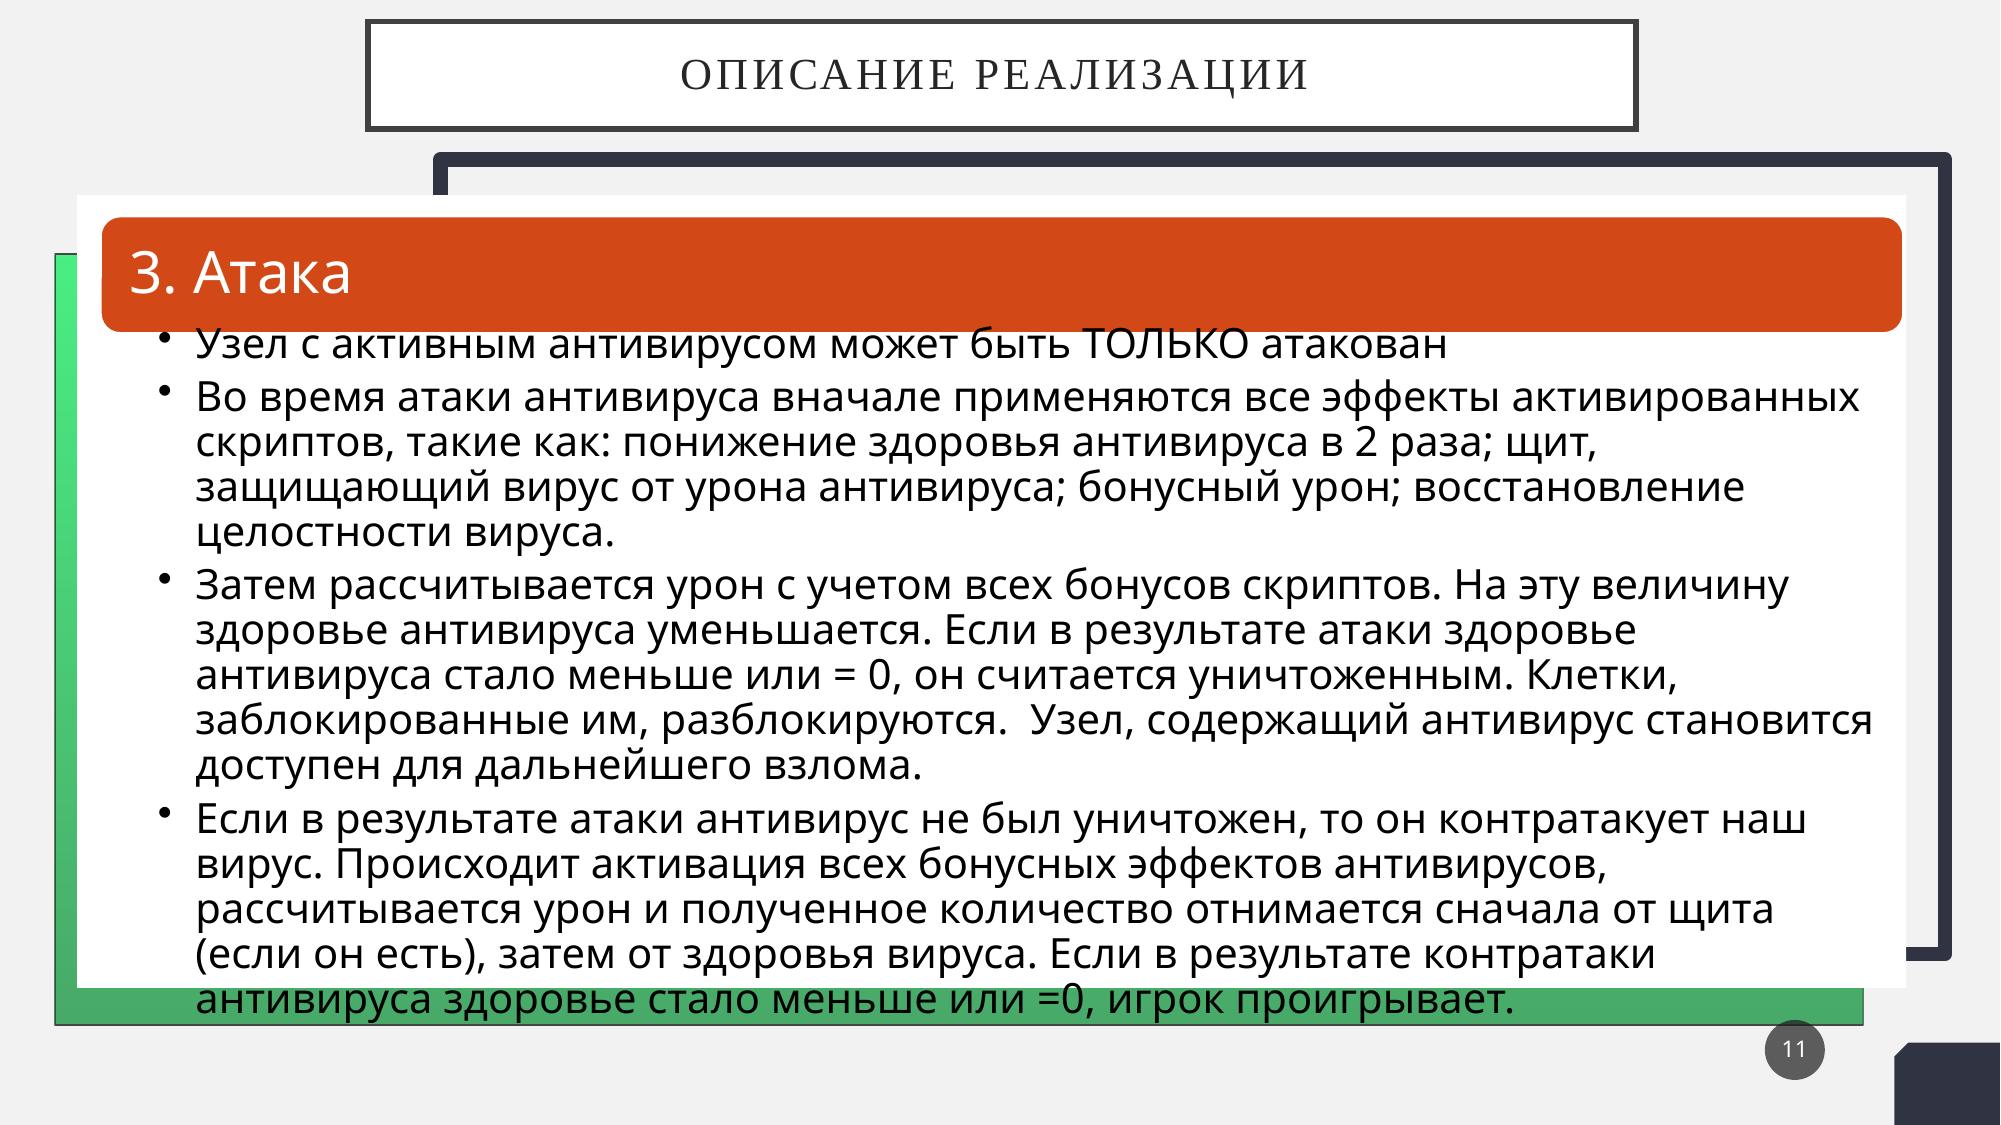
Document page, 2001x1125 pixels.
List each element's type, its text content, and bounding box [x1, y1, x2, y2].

title Описание реализации [365, 19, 1639, 132]
slide_number 11 [1764, 1019, 1825, 1080]
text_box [100, 216, 1904, 962]
